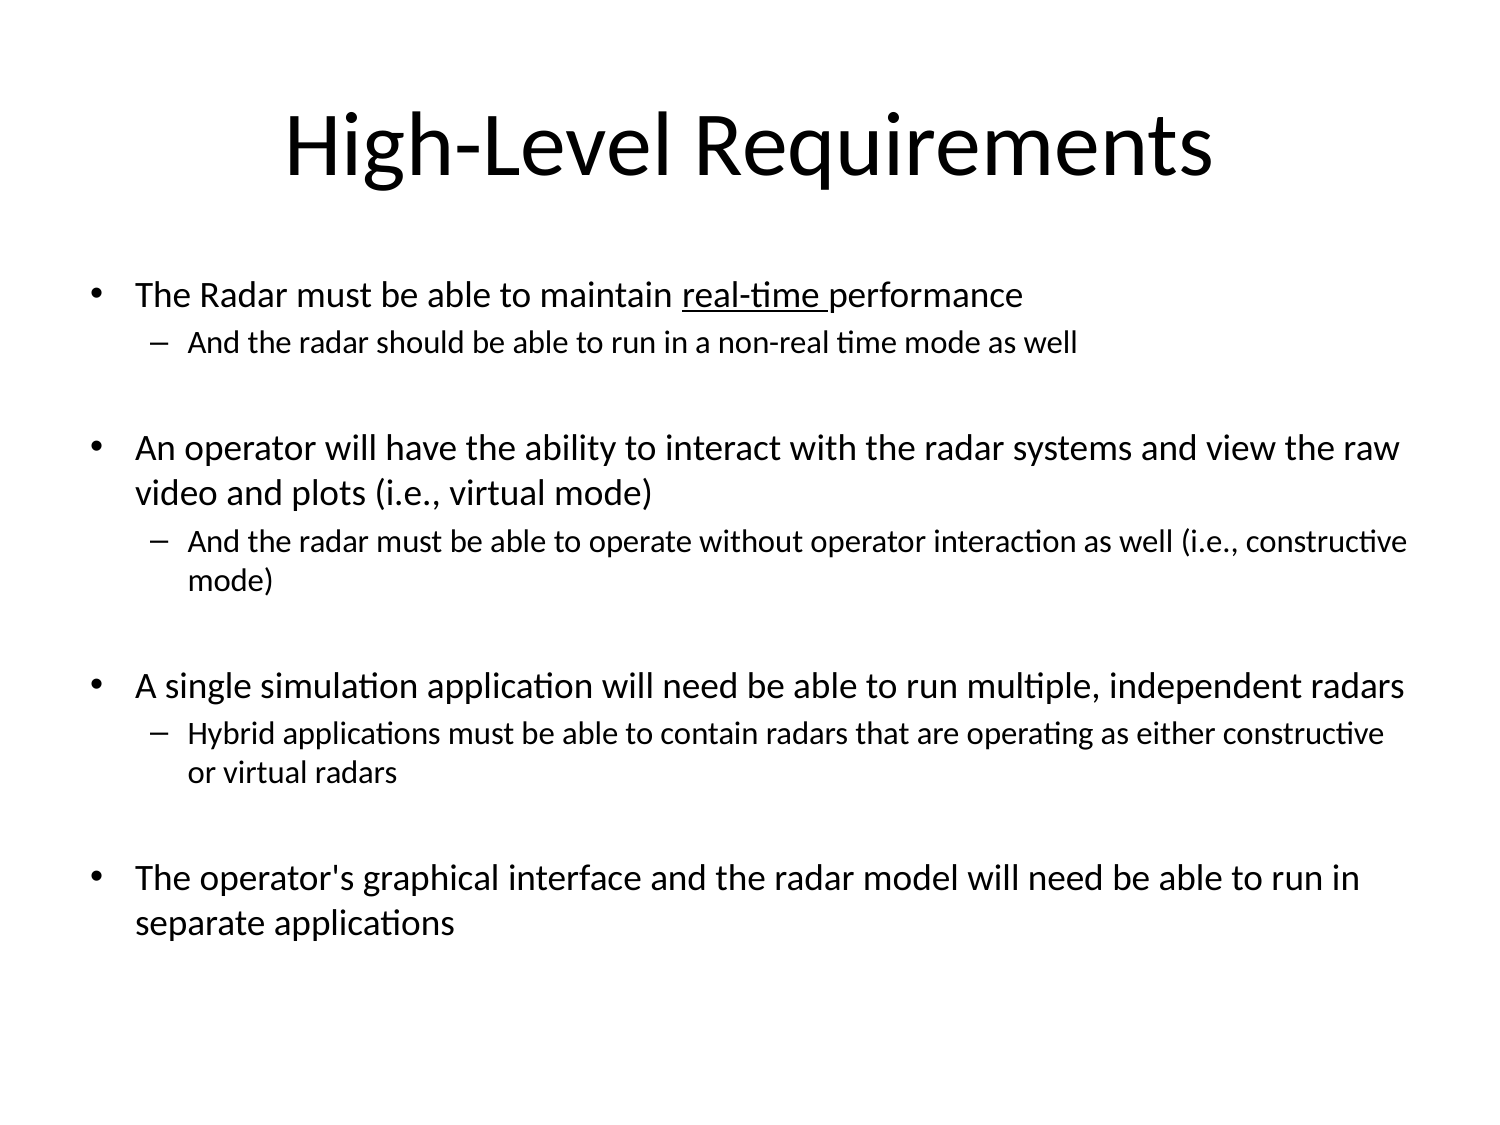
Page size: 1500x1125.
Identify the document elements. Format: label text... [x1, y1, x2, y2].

title High-Level Requirements [75, 45, 1425, 233]
list The Radar must be able to maintain real-time performance And the radar should be able to run in a non-real time mode as well An operator will have the ability to interact with the radar systems and view the raw video and plots (i.e., virtual mode) And the radar must be able to operate without operator interaction as well (i.e., constructive mode) A single simulation application will need be able to run multiple, independent radars Hybrid applications must be able to contain radars that are operating as either constructive or virtual radars The operator's graphical interface and the radar model will need be able to run in separate applications [75, 262, 1425, 1005]
